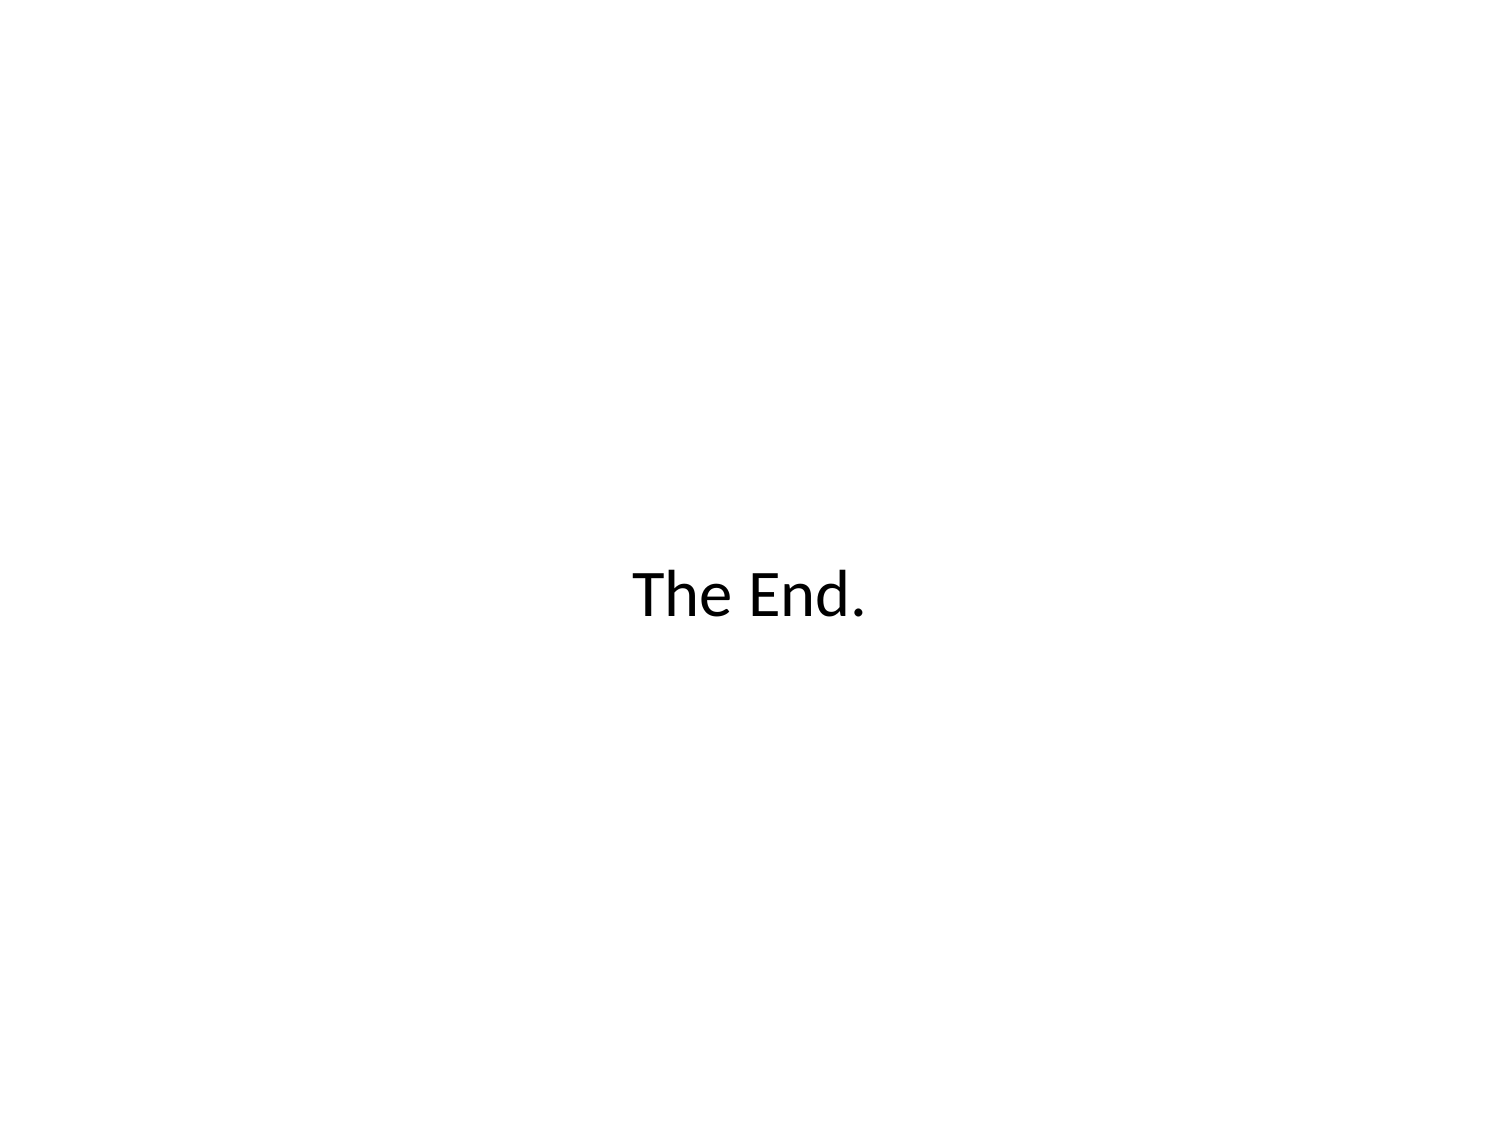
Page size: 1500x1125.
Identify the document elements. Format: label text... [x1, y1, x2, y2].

list The End. [75, 262, 1425, 1005]
